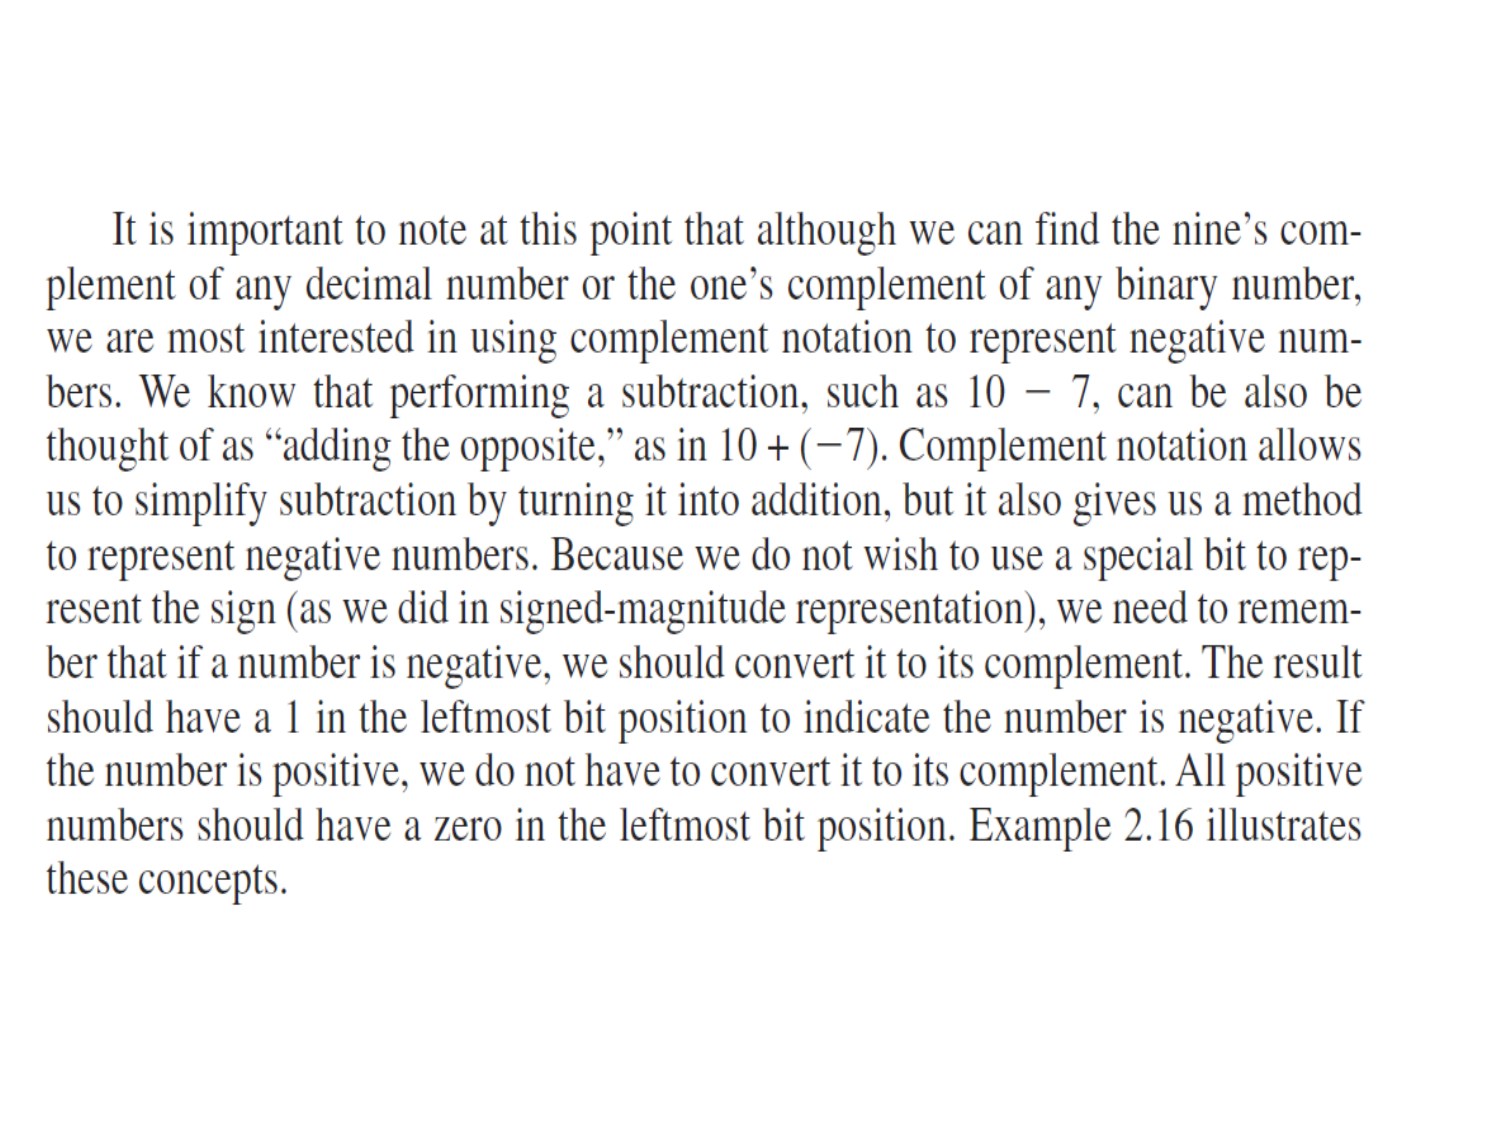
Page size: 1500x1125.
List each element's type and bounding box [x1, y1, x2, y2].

picture [0, 209, 1477, 916]
